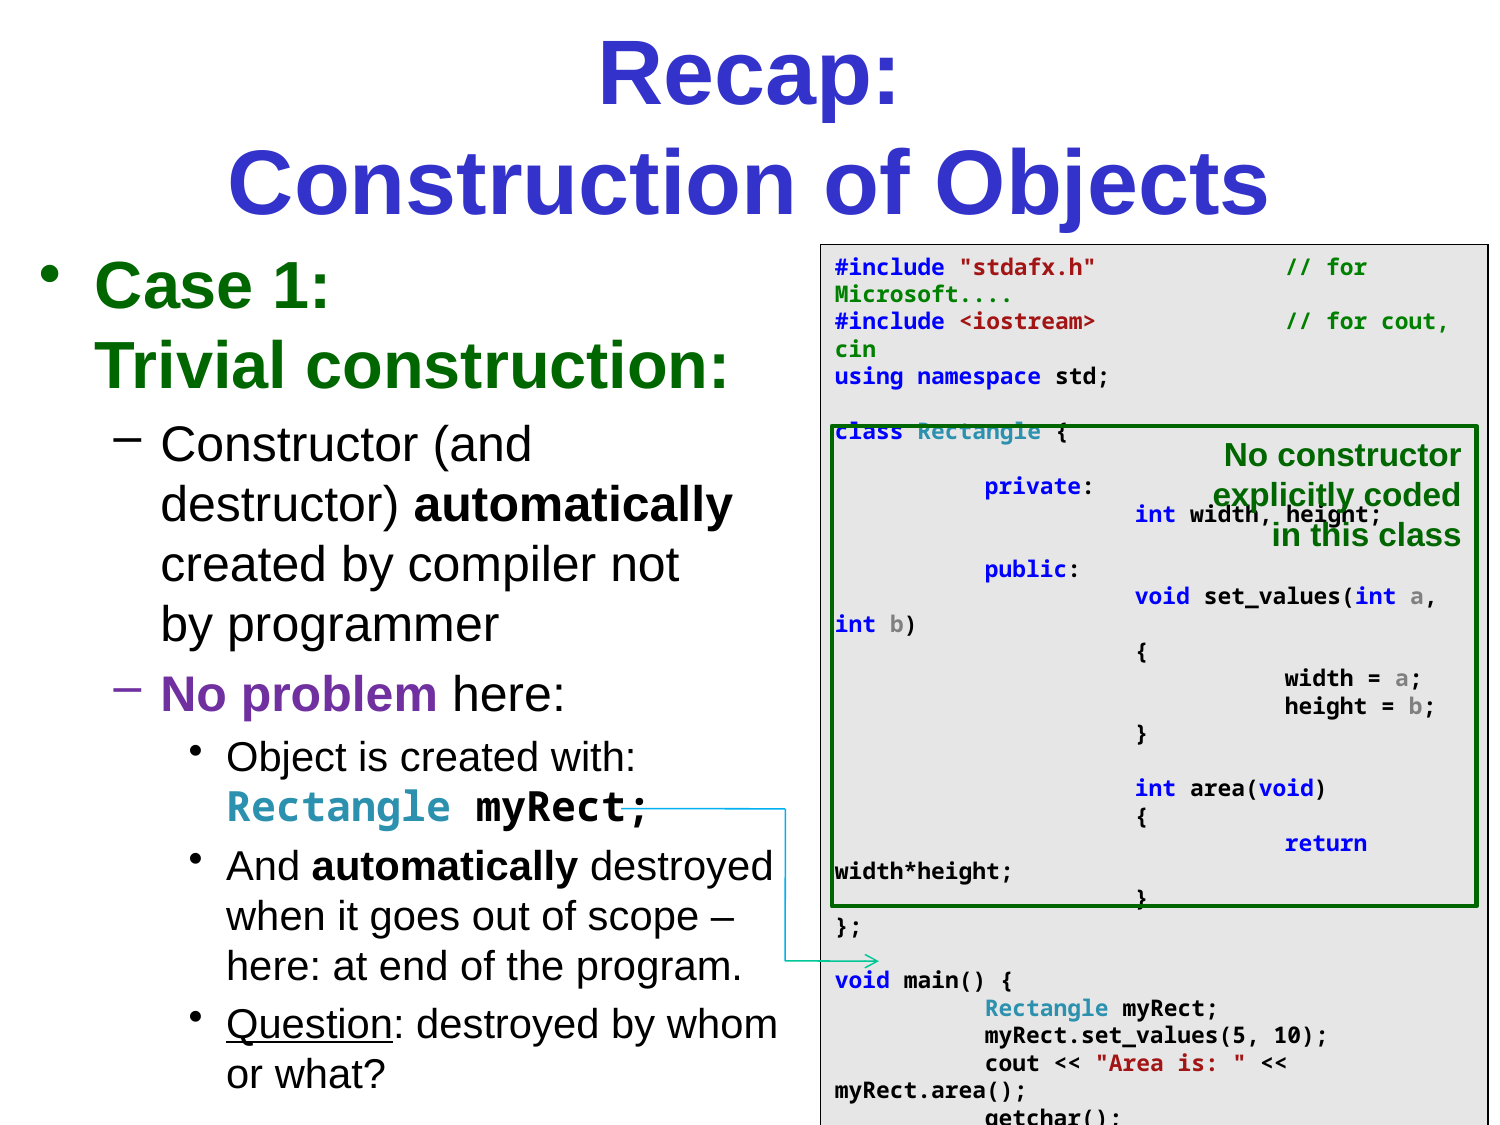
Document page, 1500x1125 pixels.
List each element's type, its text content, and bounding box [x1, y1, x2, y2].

text_box #include "stdafx.h" // for Microsoft.... #include <iostream> // for cout, cin using namespace std; class Rectangle { private: int width, height; public: void set_values(int a, int b) { width = a; height = b; } int area(void) { return width*height; } }; void main() { Rectangle myRect; myRect.set_values(5, 10); cout << "Area is: " << myRect.area(); getchar(); } [820, 244, 1489, 1125]
text_box [830, 424, 1479, 908]
list Case 1: Trivial construction: Constructor (and destructor) automatically created by compiler not by programmer No problem here: Object is created with: Rectangle myRect; And automatically destroyed when it goes out of scope – here: at end of the program. Question: destroyed by whom or what? [23, 234, 809, 1043]
text_box No constructor explicitly coded in this class [1183, 425, 1477, 561]
title Recap: Construction of Objects [0, 0, 1500, 247]
